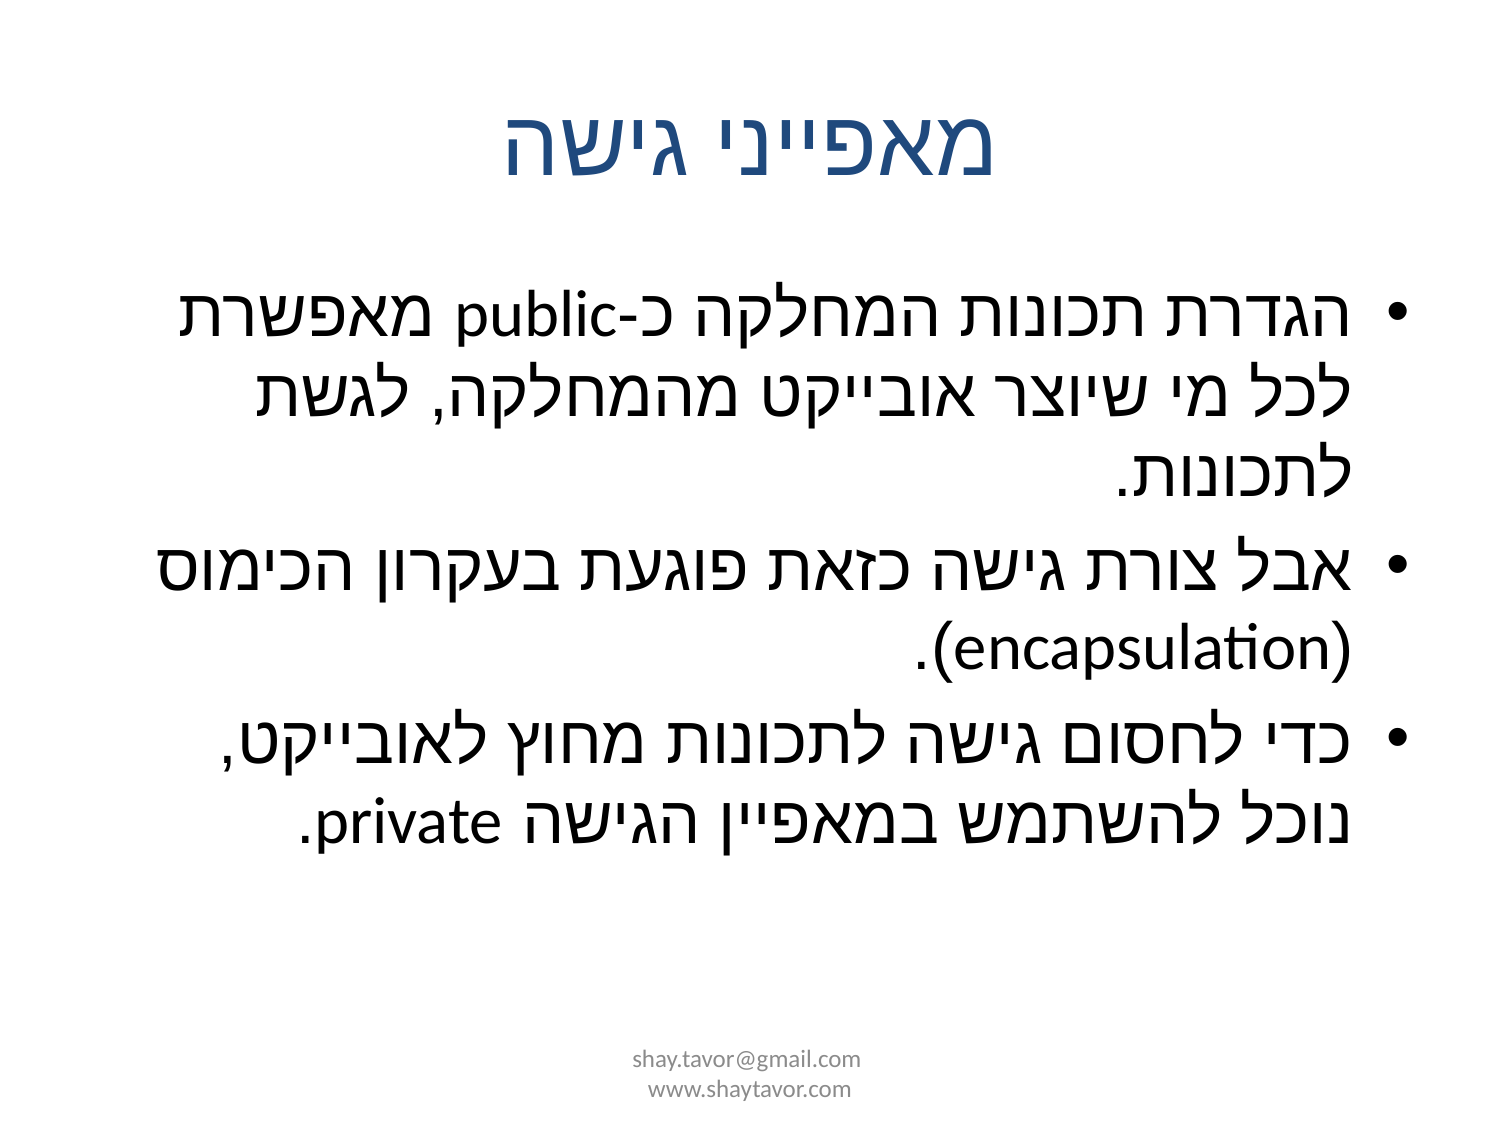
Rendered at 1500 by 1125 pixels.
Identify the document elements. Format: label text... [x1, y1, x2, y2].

title מאפייני גישה [75, 45, 1425, 233]
footer shay.tavor@gmail.com www.shaytavor.com [512, 1042, 988, 1103]
list הגדרת תכונות המחלקה כ-public מאפשרת לכל מי שיוצר אובייקט מהמחלקה, לגשת לתכונות. אבל צורת גישה כזאת פוגעת בעקרון הכימוס (encapsulation). כדי לחסום גישה לתכונות מחוץ לאובייקט, נוכל להשתמש במאפיין הגישה private. [75, 262, 1425, 1005]
